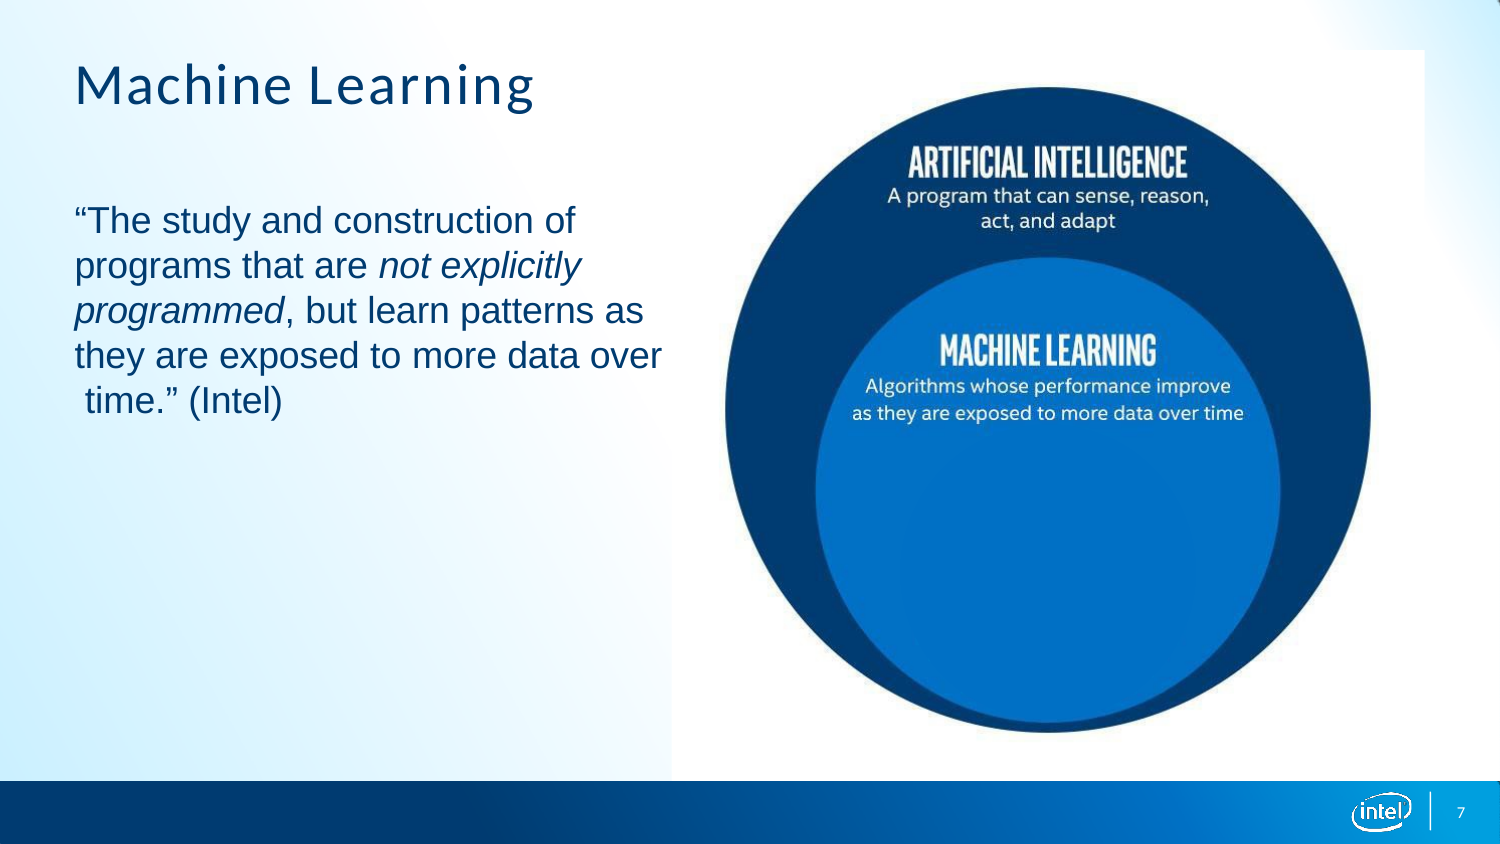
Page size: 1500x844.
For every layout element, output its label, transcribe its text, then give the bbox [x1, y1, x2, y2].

title Machine Learning [72, 44, 543, 188]
text_box [900, 424, 1196, 720]
text_box [0, 0, 1500, 844]
text_box [1351, 792, 1412, 832]
text_box [671, 50, 1425, 781]
text_box “The study and construction of programs that are not explicitly programmed, but learn patterns as they are exposed to more data over time.” (Intel) [72, 194, 669, 422]
text_box 7 [1452, 799, 1482, 822]
